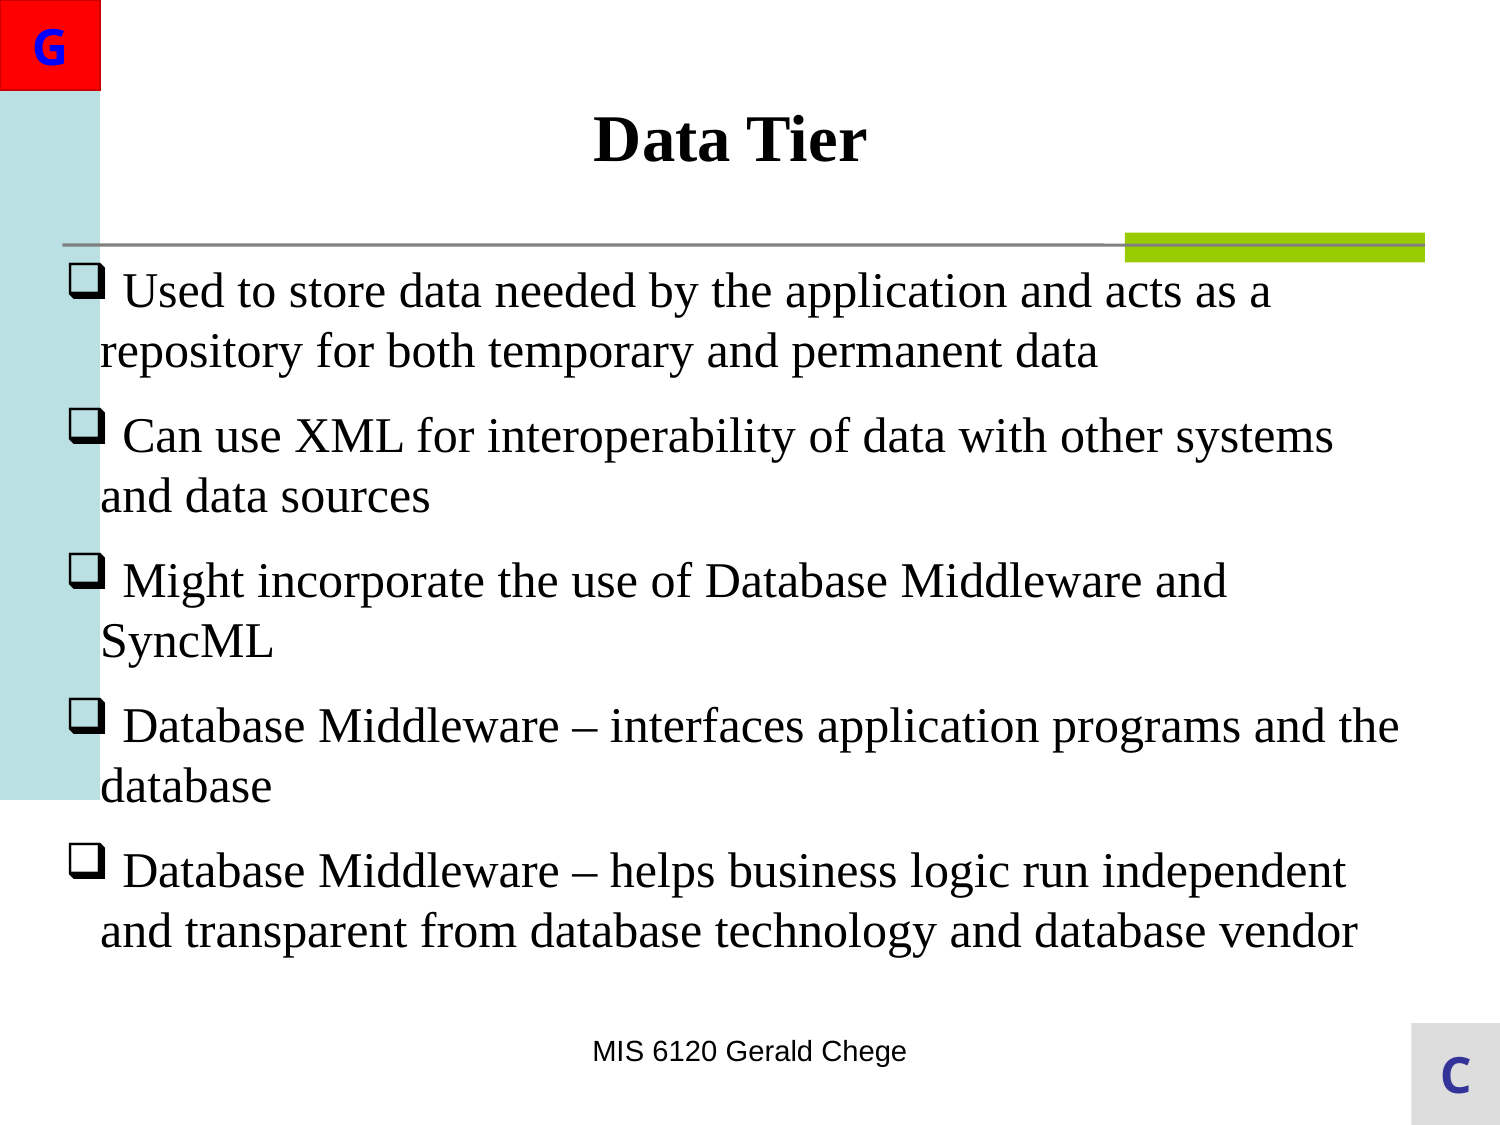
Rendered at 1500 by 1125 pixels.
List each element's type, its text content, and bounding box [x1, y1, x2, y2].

footer MIS 6120 Gerald Chege [512, 1024, 988, 1103]
text_box Data Tier [62, 87, 1400, 183]
text_box Used to store data needed by the application and acts as a repository for both temporary and permanent data Can use XML for interoperability of data with other systems and data sources Might incorporate the use of Database Middleware and SyncML Database Middleware – interfaces application programs and the database Database Middleware – helps business logic run independent and transparent from database technology and database vendor [50, 249, 1425, 965]
